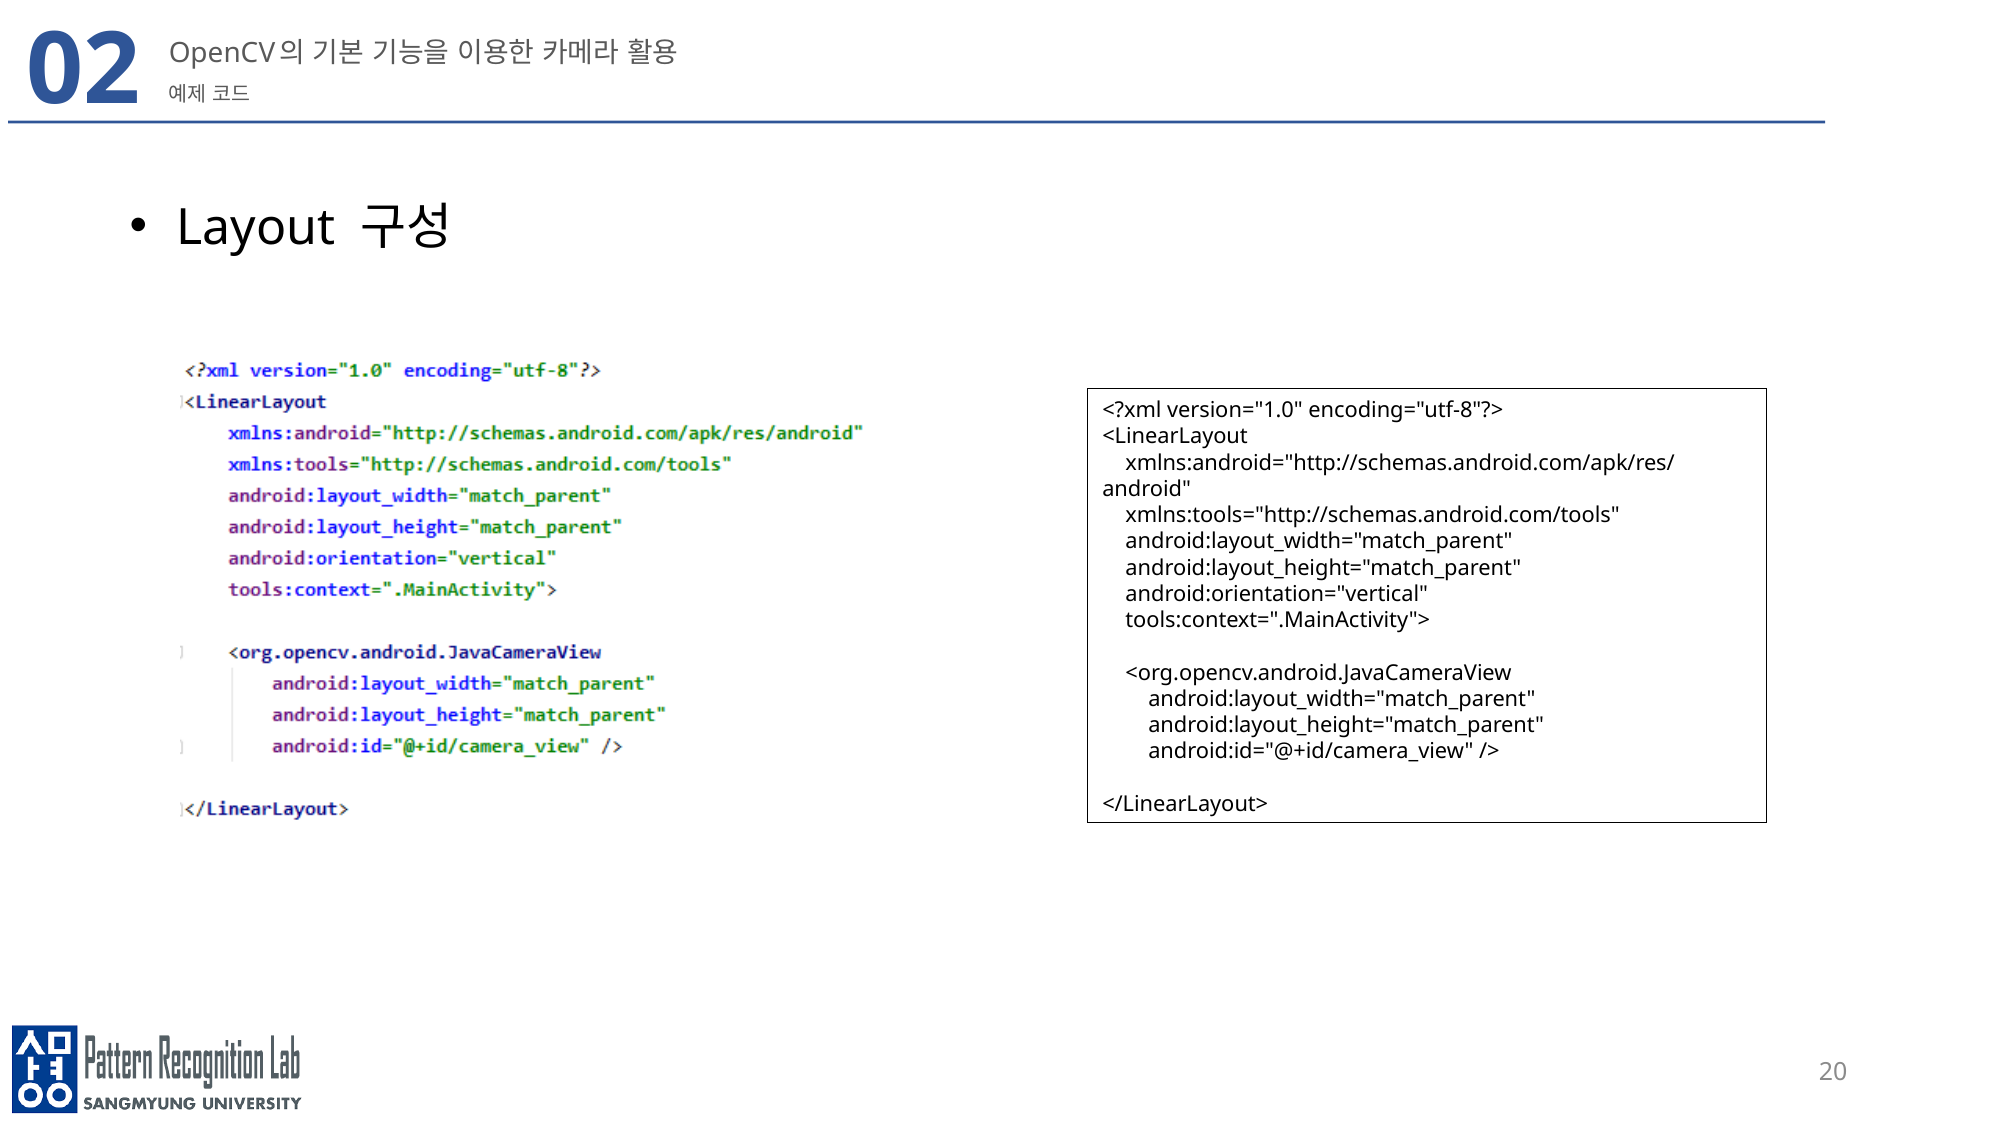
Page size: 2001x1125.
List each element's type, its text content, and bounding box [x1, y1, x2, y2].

picture [8, 1022, 312, 1118]
list 02 [10, 9, 173, 127]
text_box <?xml version="1.0" encoding="utf-8"?> <LinearLayout xmlns:android="http://schemas.android.com/apk/res/android" xmlns:tools="http://schemas.android.com/tools" android:layout_width="match_parent" android:layout_height="match_parent" android:orientation="vertical" tools:context=".MainActivity"> <org.opencv.android.JavaCameraView android:layout_width="match_parent" android:layout_height="match_parent" android:id="@+id/camera_view" /> </LinearLayout> [1087, 388, 1767, 823]
list 예제 코드 [173, 75, 1879, 114]
title OpenCV의 기본 기능을 이용한 카메라 활용 [173, 30, 1879, 75]
slide_number 20 [1412, 1042, 1863, 1103]
picture [180, 355, 875, 834]
text_box Layout 구성 [114, 187, 1816, 262]
